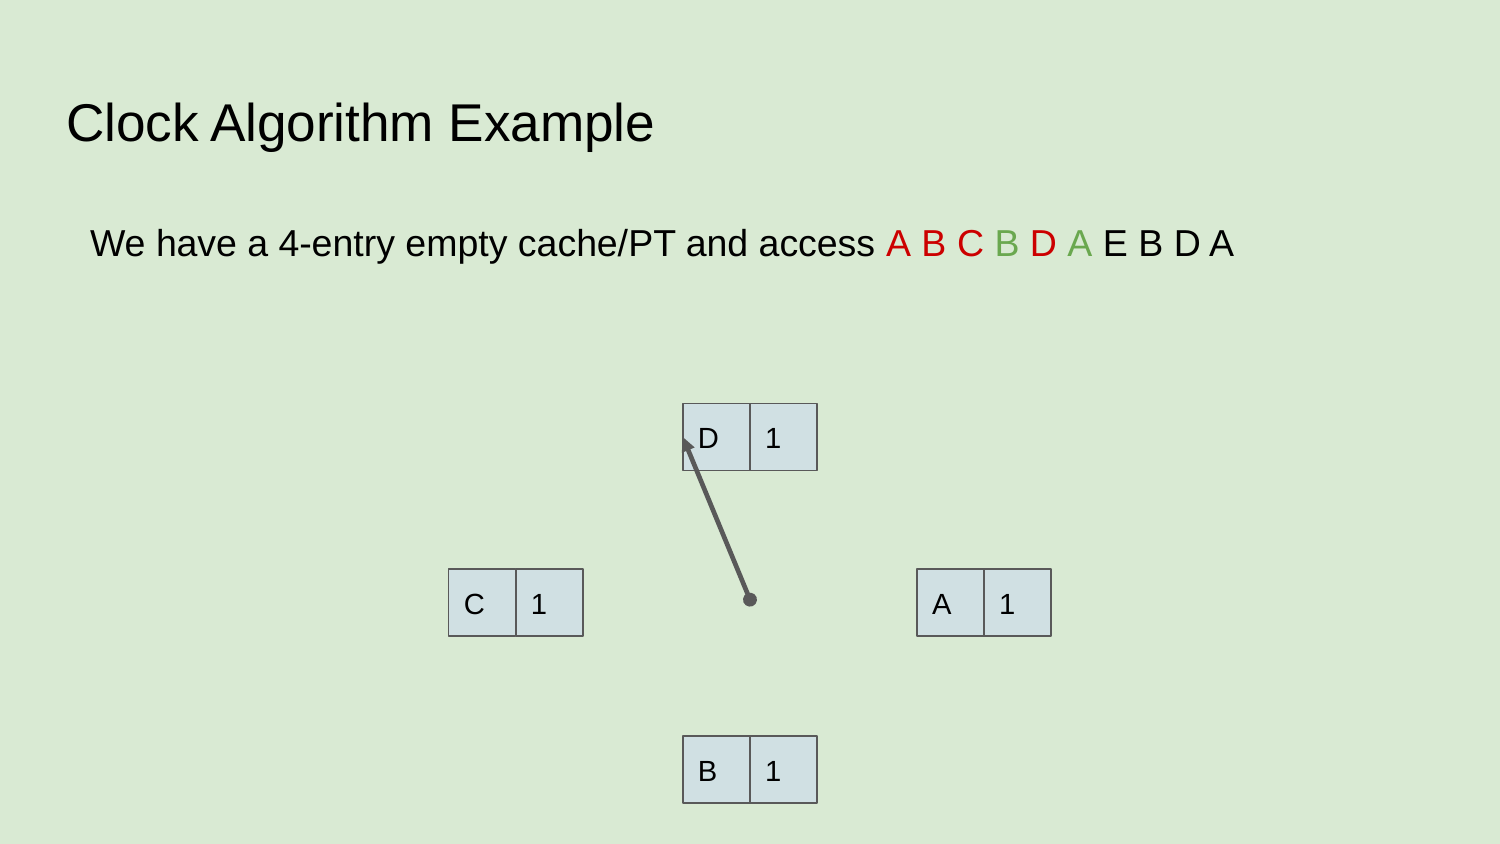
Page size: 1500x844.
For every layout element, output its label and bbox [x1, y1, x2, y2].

list [75, 196, 1425, 387]
title [51, 72, 1449, 167]
text_box [448, 568, 583, 636]
text_box [917, 568, 1052, 636]
text_box [682, 403, 817, 600]
text_box [682, 735, 817, 803]
